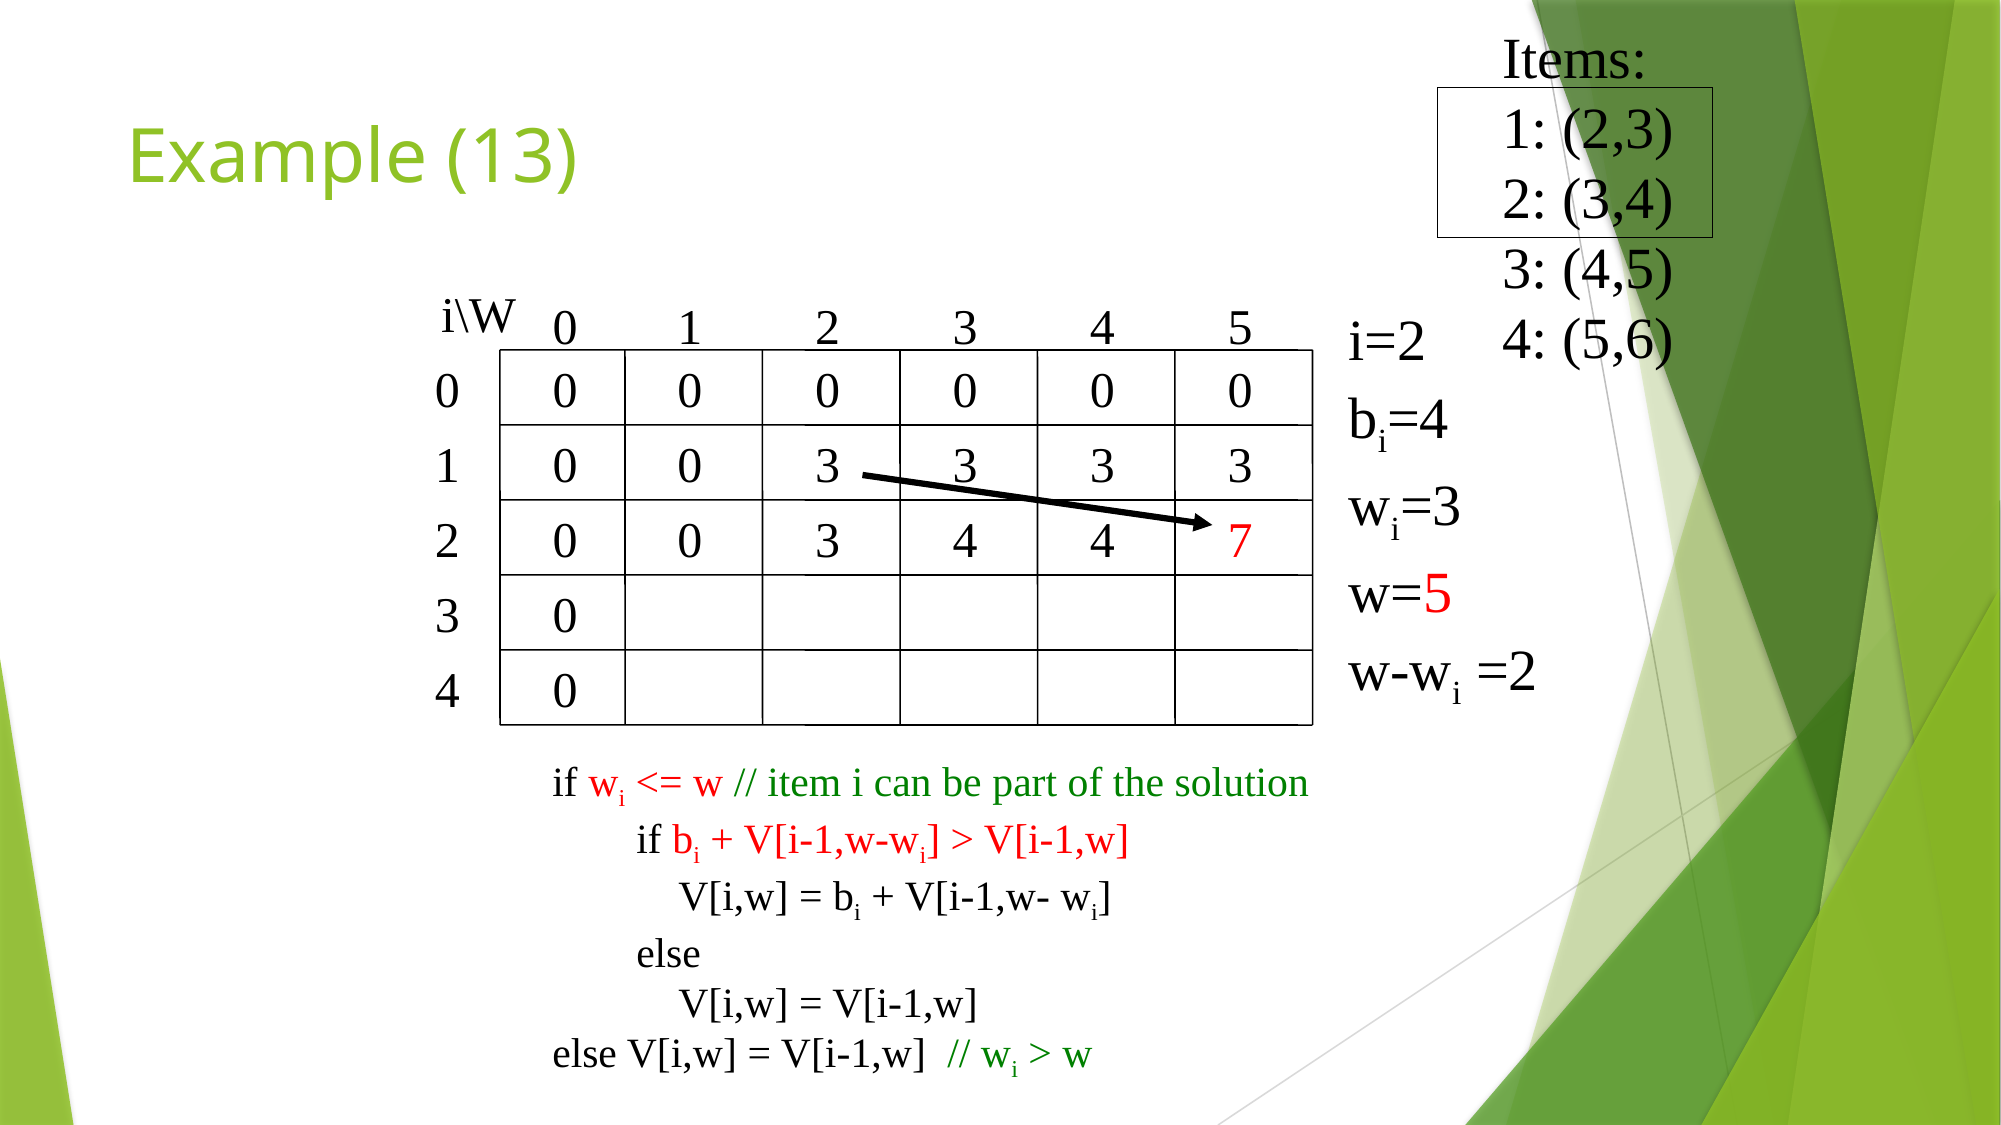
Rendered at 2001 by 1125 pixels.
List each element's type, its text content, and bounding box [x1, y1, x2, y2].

text_box i=2 bi=4 wi=3 w=5 w-wi =2 [1333, 287, 1575, 719]
text_box Items: 1: (2,3) 2: (3,4) 3: (4,5) 4: (5,6) [1522, 238, 1704, 378]
title Example (13) [111, 99, 1522, 317]
text_box Items: 1: (2,3) 2: (3,4) 3: (4,5) 4: (5,6) [1487, 12, 1704, 87]
text_box if wi <= w // item i can be part of the solution if bi + V[i-1,w-wi] > V[i-1,w] V[i,w] = bi + V[i-1,w- wi] else V[i,w] = V[i-1,w] else V[i,w] = V[i-1,w] // wi > w [537, 747, 1675, 1090]
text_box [419, 274, 1313, 726]
text_box [1437, 87, 1713, 238]
